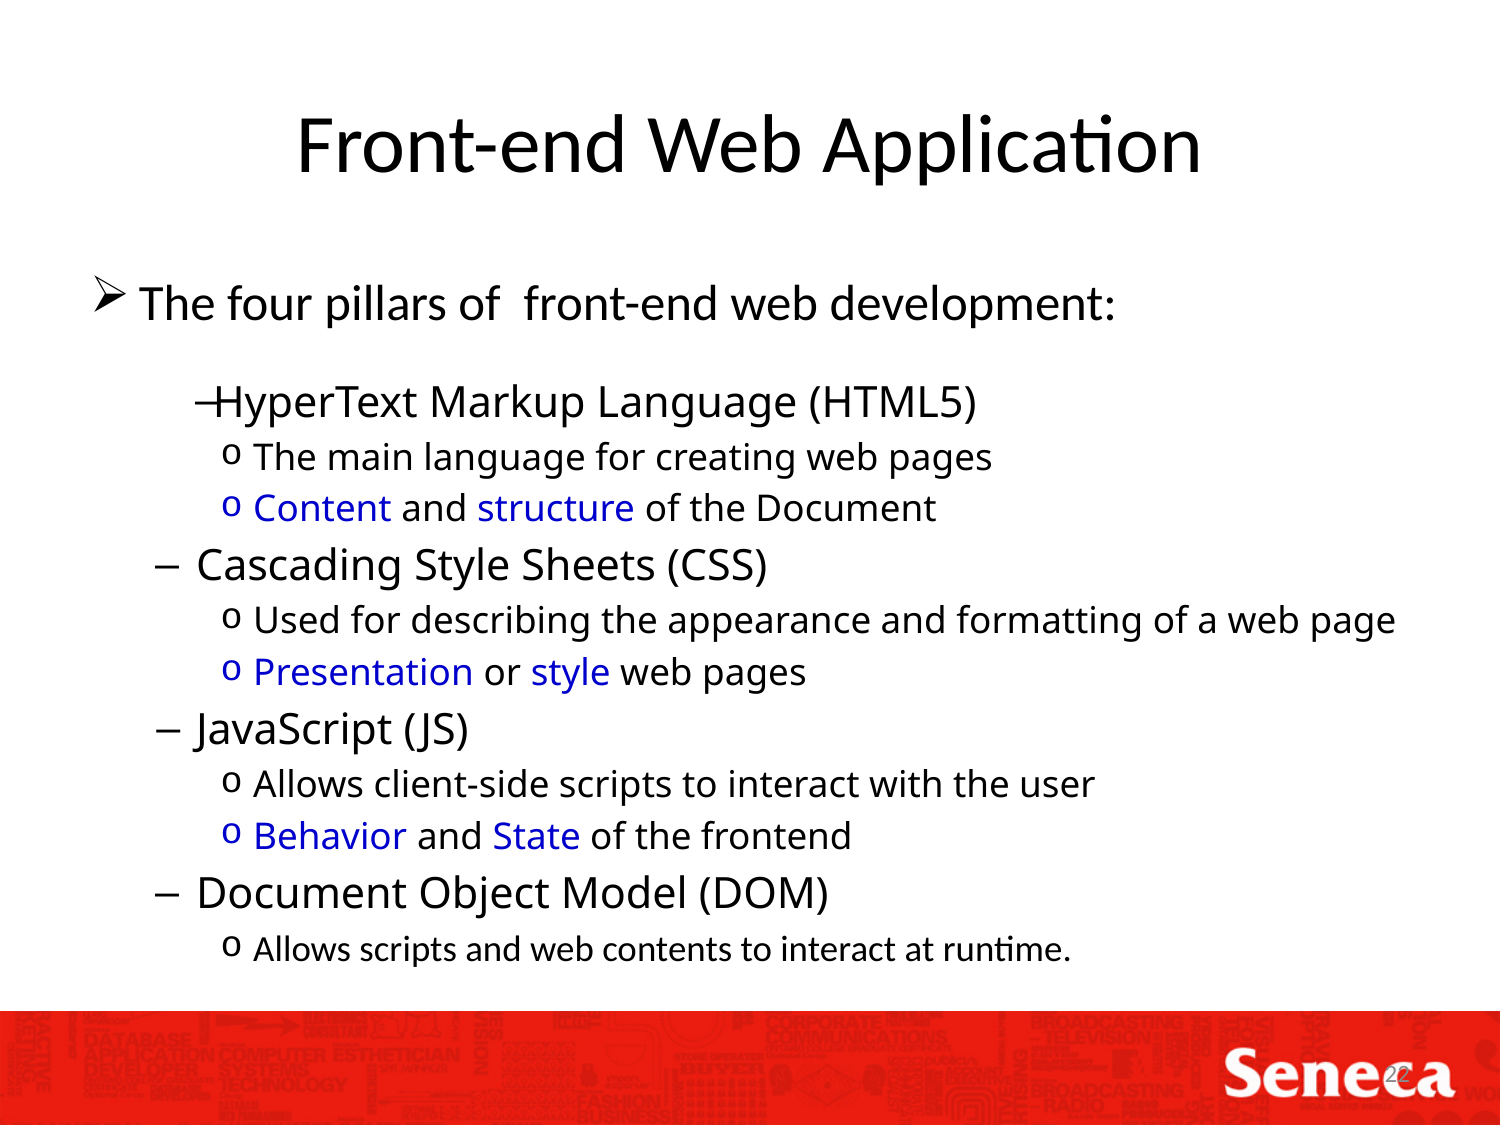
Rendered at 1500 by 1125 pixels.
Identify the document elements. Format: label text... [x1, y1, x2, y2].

title Front-end Web Application [75, 45, 1425, 233]
slide_number 22 [1074, 1042, 1425, 1103]
list The four pillars of front-end web development: HyperText Markup Language (HTML5) The main language for creating web pages Content and structure of the Document Cascading Style Sheets (CSS) Used for describing the appearance and formatting of a web page Presentation or style web pages JavaScript (JS) Allows client-side scripts to interact with the user Behavior and State of the frontend Document Object Model (DOM) Allows scripts and web contents to interact at runtime. [75, 262, 1425, 1005]
picture [0, 1011, 1500, 1125]
